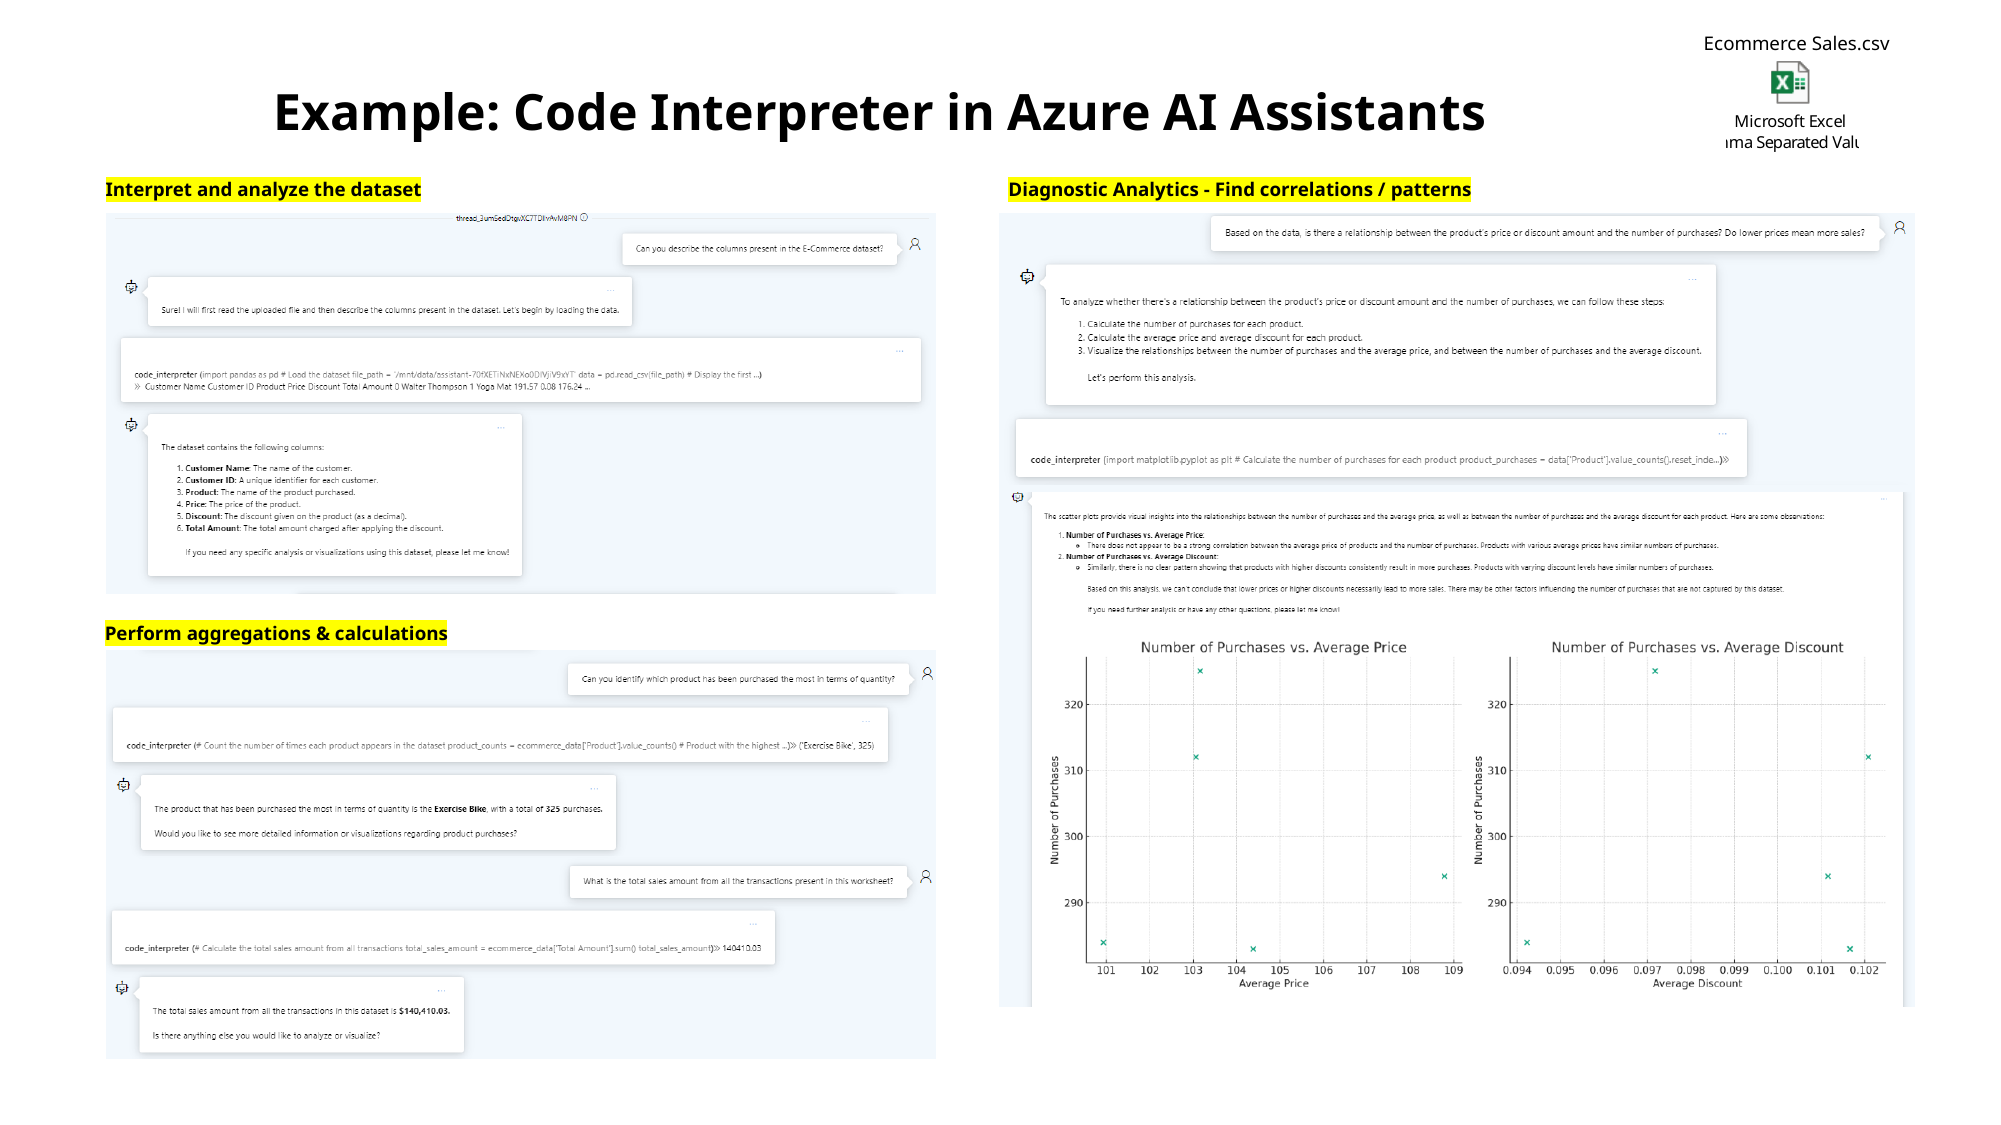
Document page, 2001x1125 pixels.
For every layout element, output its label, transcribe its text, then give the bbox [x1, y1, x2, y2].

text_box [1725, 59, 1859, 173]
picture [105, 213, 937, 595]
text_box Interpret and analyze the dataset [90, 170, 437, 208]
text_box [999, 213, 1915, 1007]
text_box Ecommerce Sales.csv [1689, 23, 1906, 62]
text_box Diagnostic Analytics - Find correlations / patterns [993, 170, 1486, 208]
text_box Example: Code Interpreter in Azure AI Assistants [273, 80, 1725, 153]
picture [105, 650, 937, 1060]
text_box Perform aggregations & calculations [89, 614, 463, 652]
